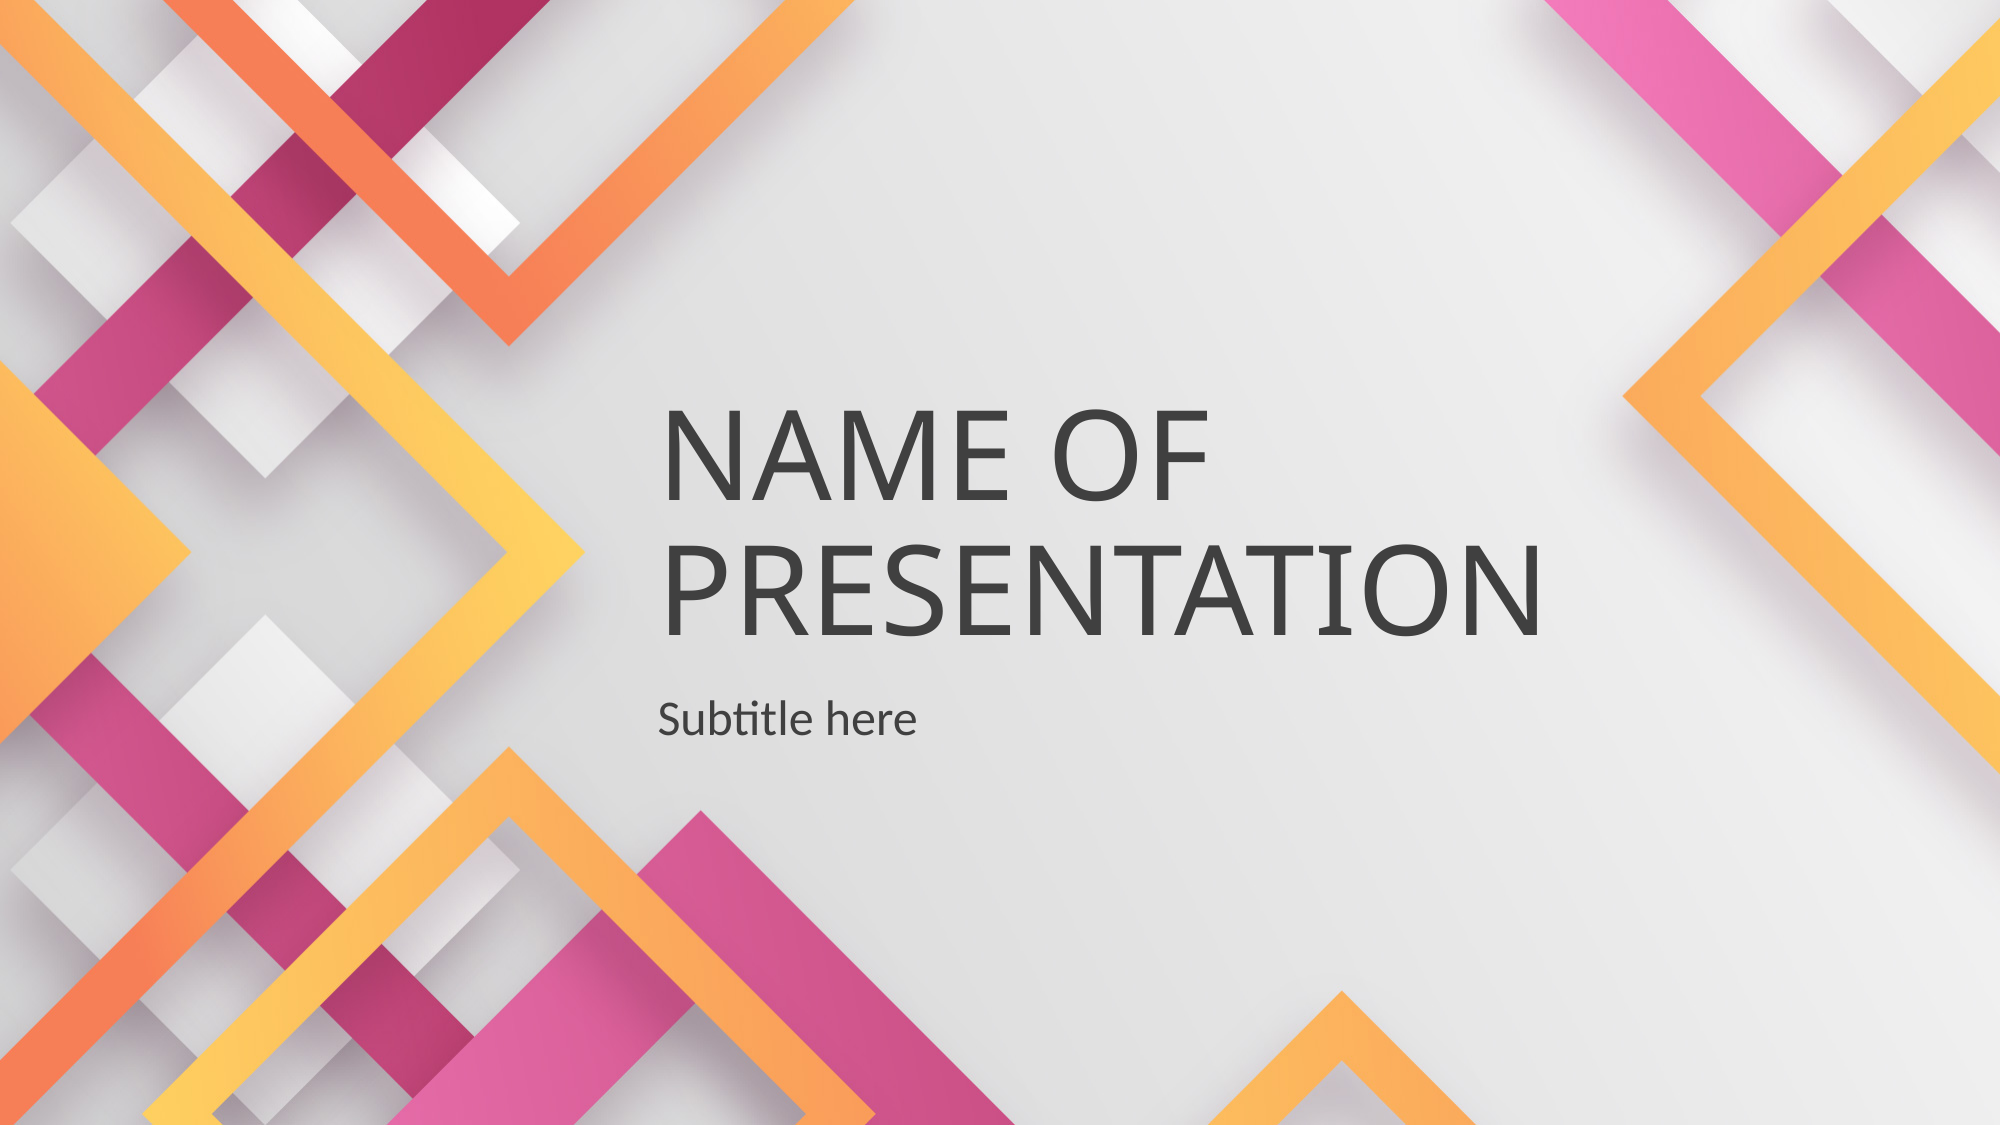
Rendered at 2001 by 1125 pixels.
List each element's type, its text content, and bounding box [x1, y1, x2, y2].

title NAME OF PRESENTATION [642, 278, 1750, 670]
picture [0, 0, 2000, 1125]
subtitle Subtitle here [642, 684, 1750, 957]
